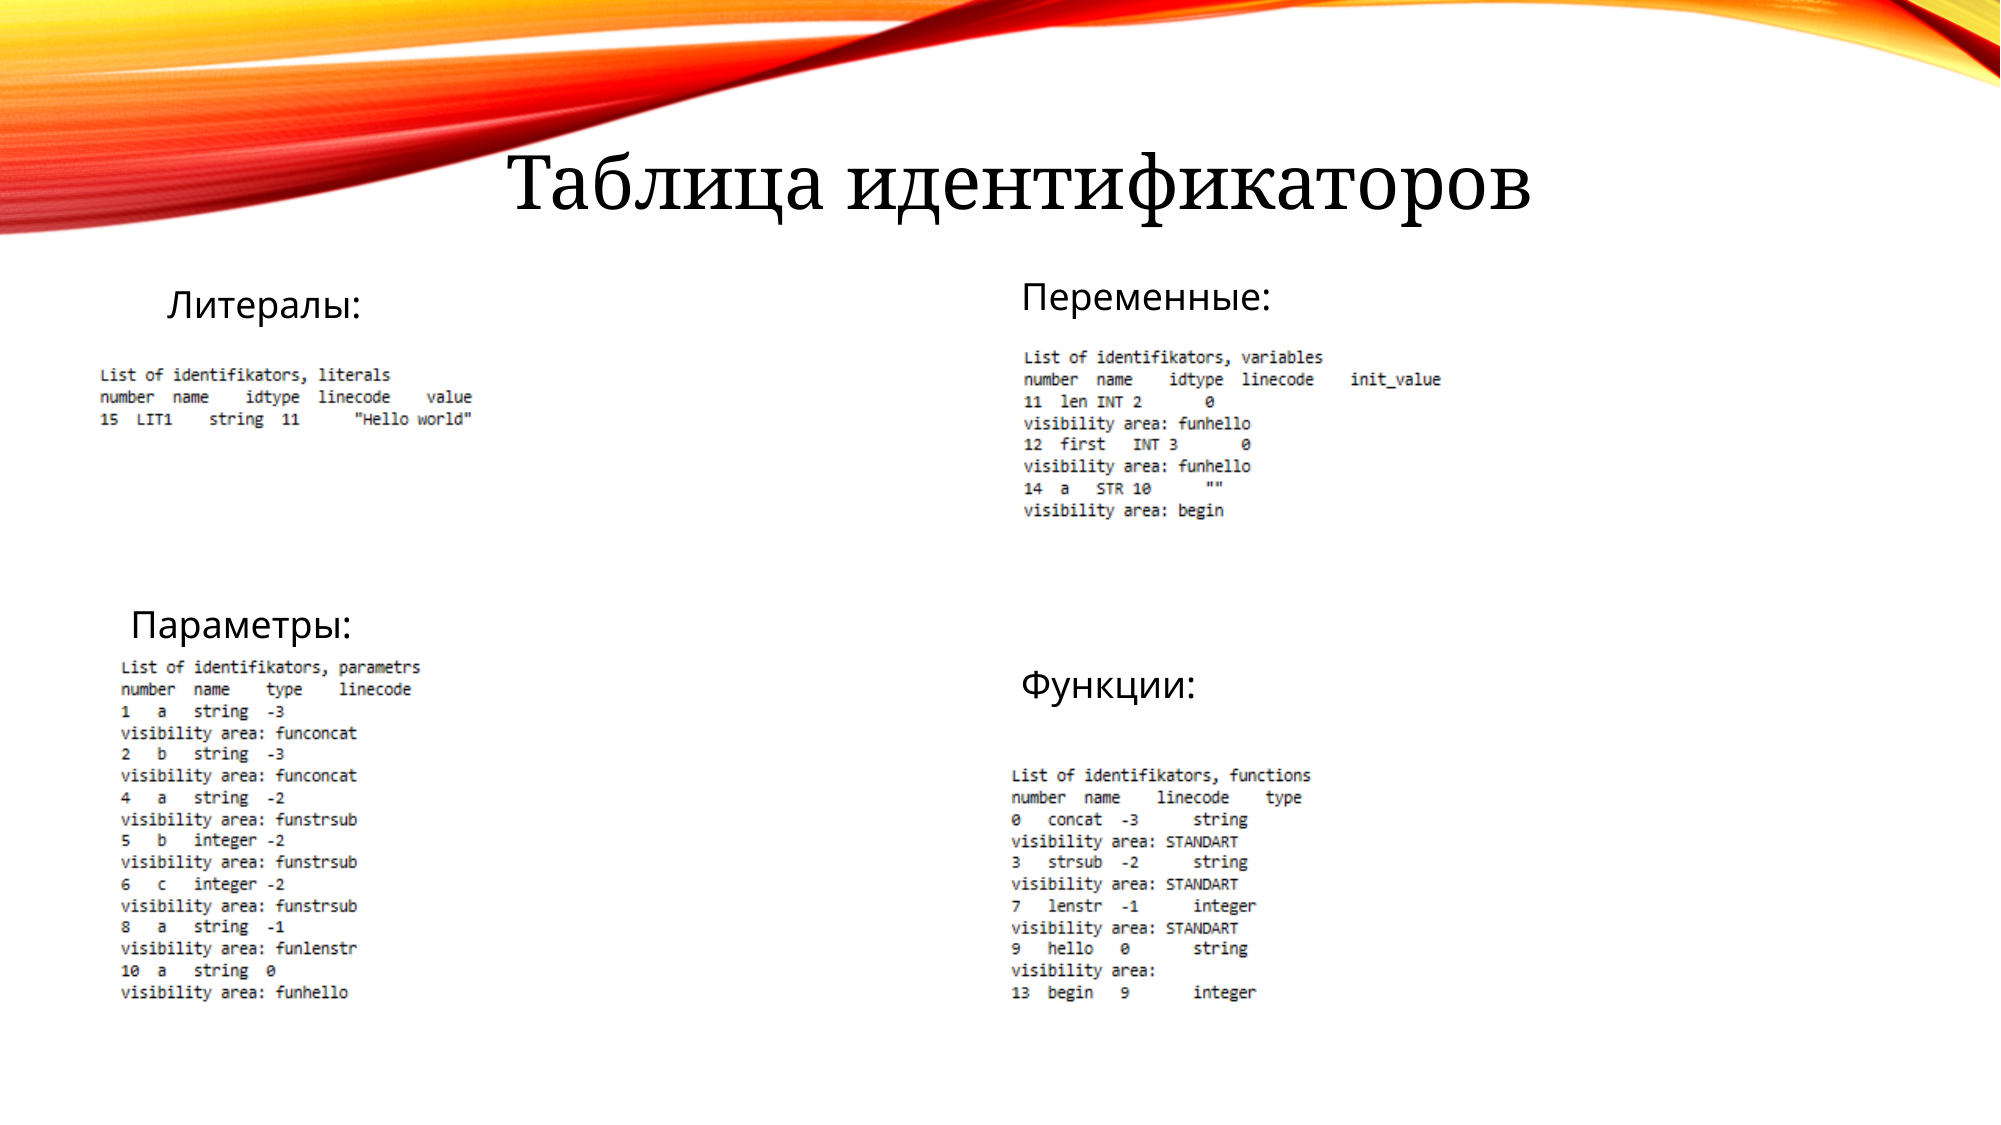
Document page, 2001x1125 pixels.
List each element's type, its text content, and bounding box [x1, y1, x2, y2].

picture [114, 653, 430, 1008]
picture [93, 356, 488, 445]
picture [0, 0, 2000, 237]
text_box Функции: [1006, 653, 1404, 714]
text_box Таблица идентификаторов [491, 127, 1550, 232]
text_box Переменные: [1006, 265, 1460, 326]
picture [1019, 343, 1449, 526]
picture [1006, 758, 1318, 1008]
text_box Литералы: [152, 273, 429, 334]
text_box Параметры: [115, 593, 429, 653]
